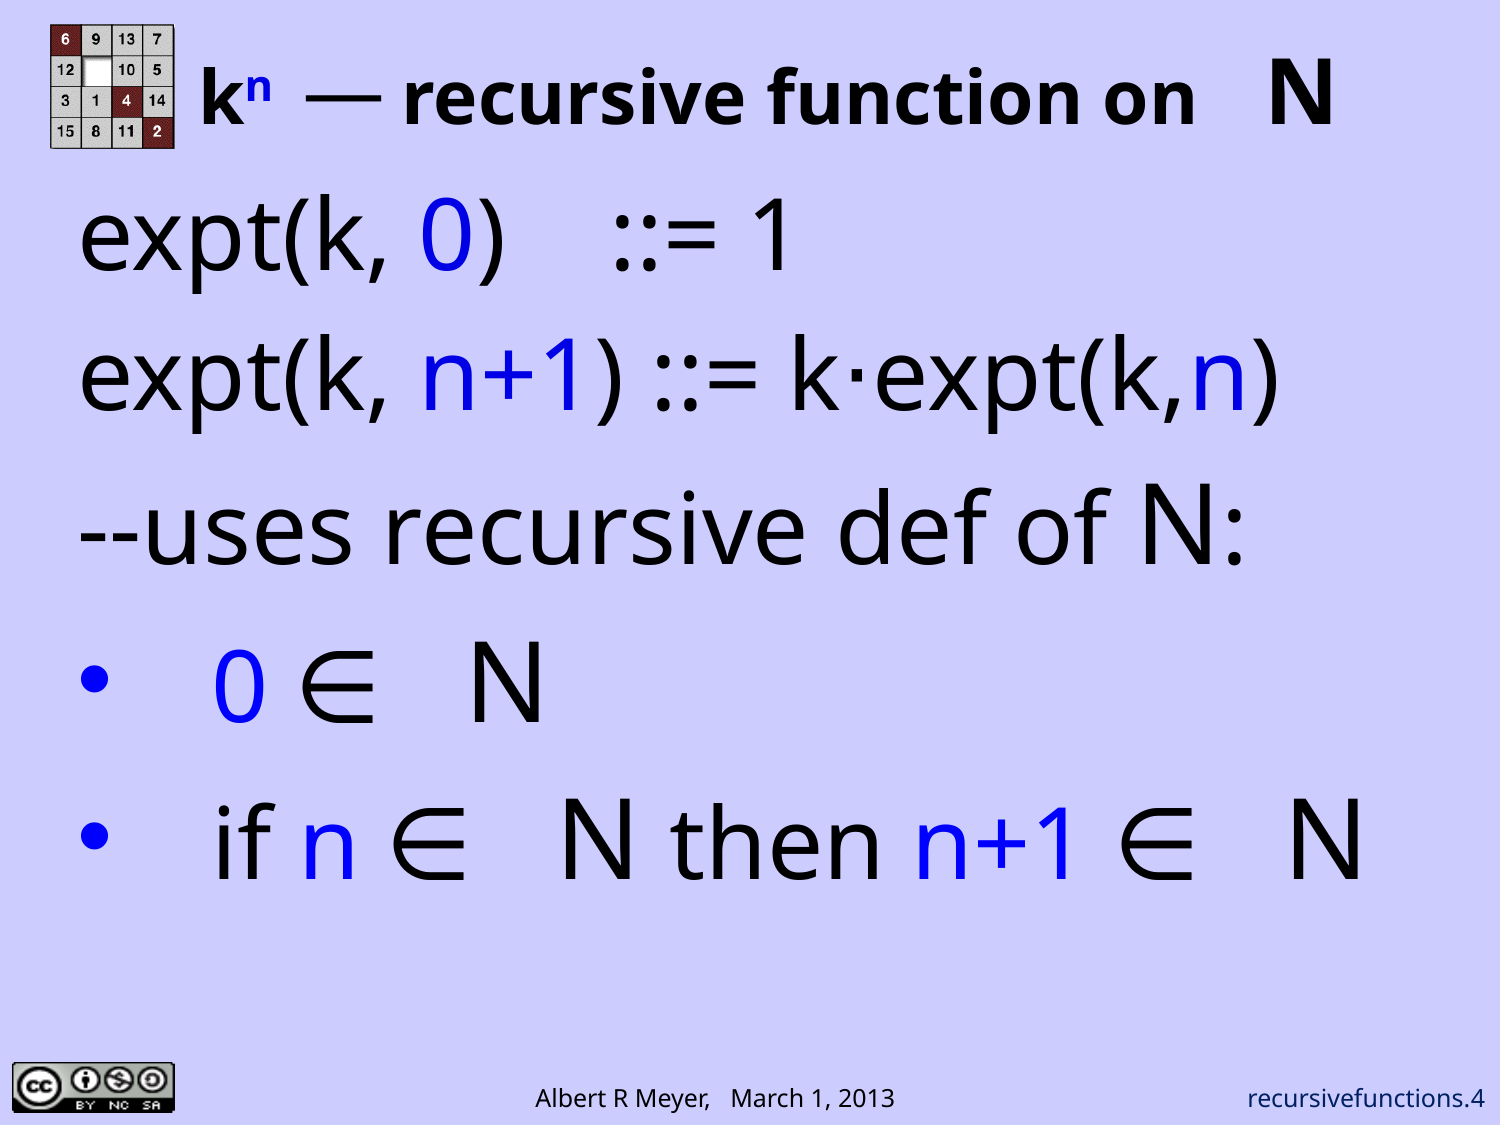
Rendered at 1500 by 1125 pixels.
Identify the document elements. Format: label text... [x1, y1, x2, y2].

title kn ⎯ recursive function on N [137, 0, 1401, 162]
slide_number recursivefunctions.4 [1187, 1074, 1500, 1125]
picture [12, 1062, 175, 1113]
list expt(k, 0) ::= 1 expt(k, n+1) ::= k⋅expt(k,n) --uses recursive def of N: 0 ∈ N if n ∈ N then n+1 ∈ N [62, 162, 1413, 1013]
picture [50, 24, 137, 149]
